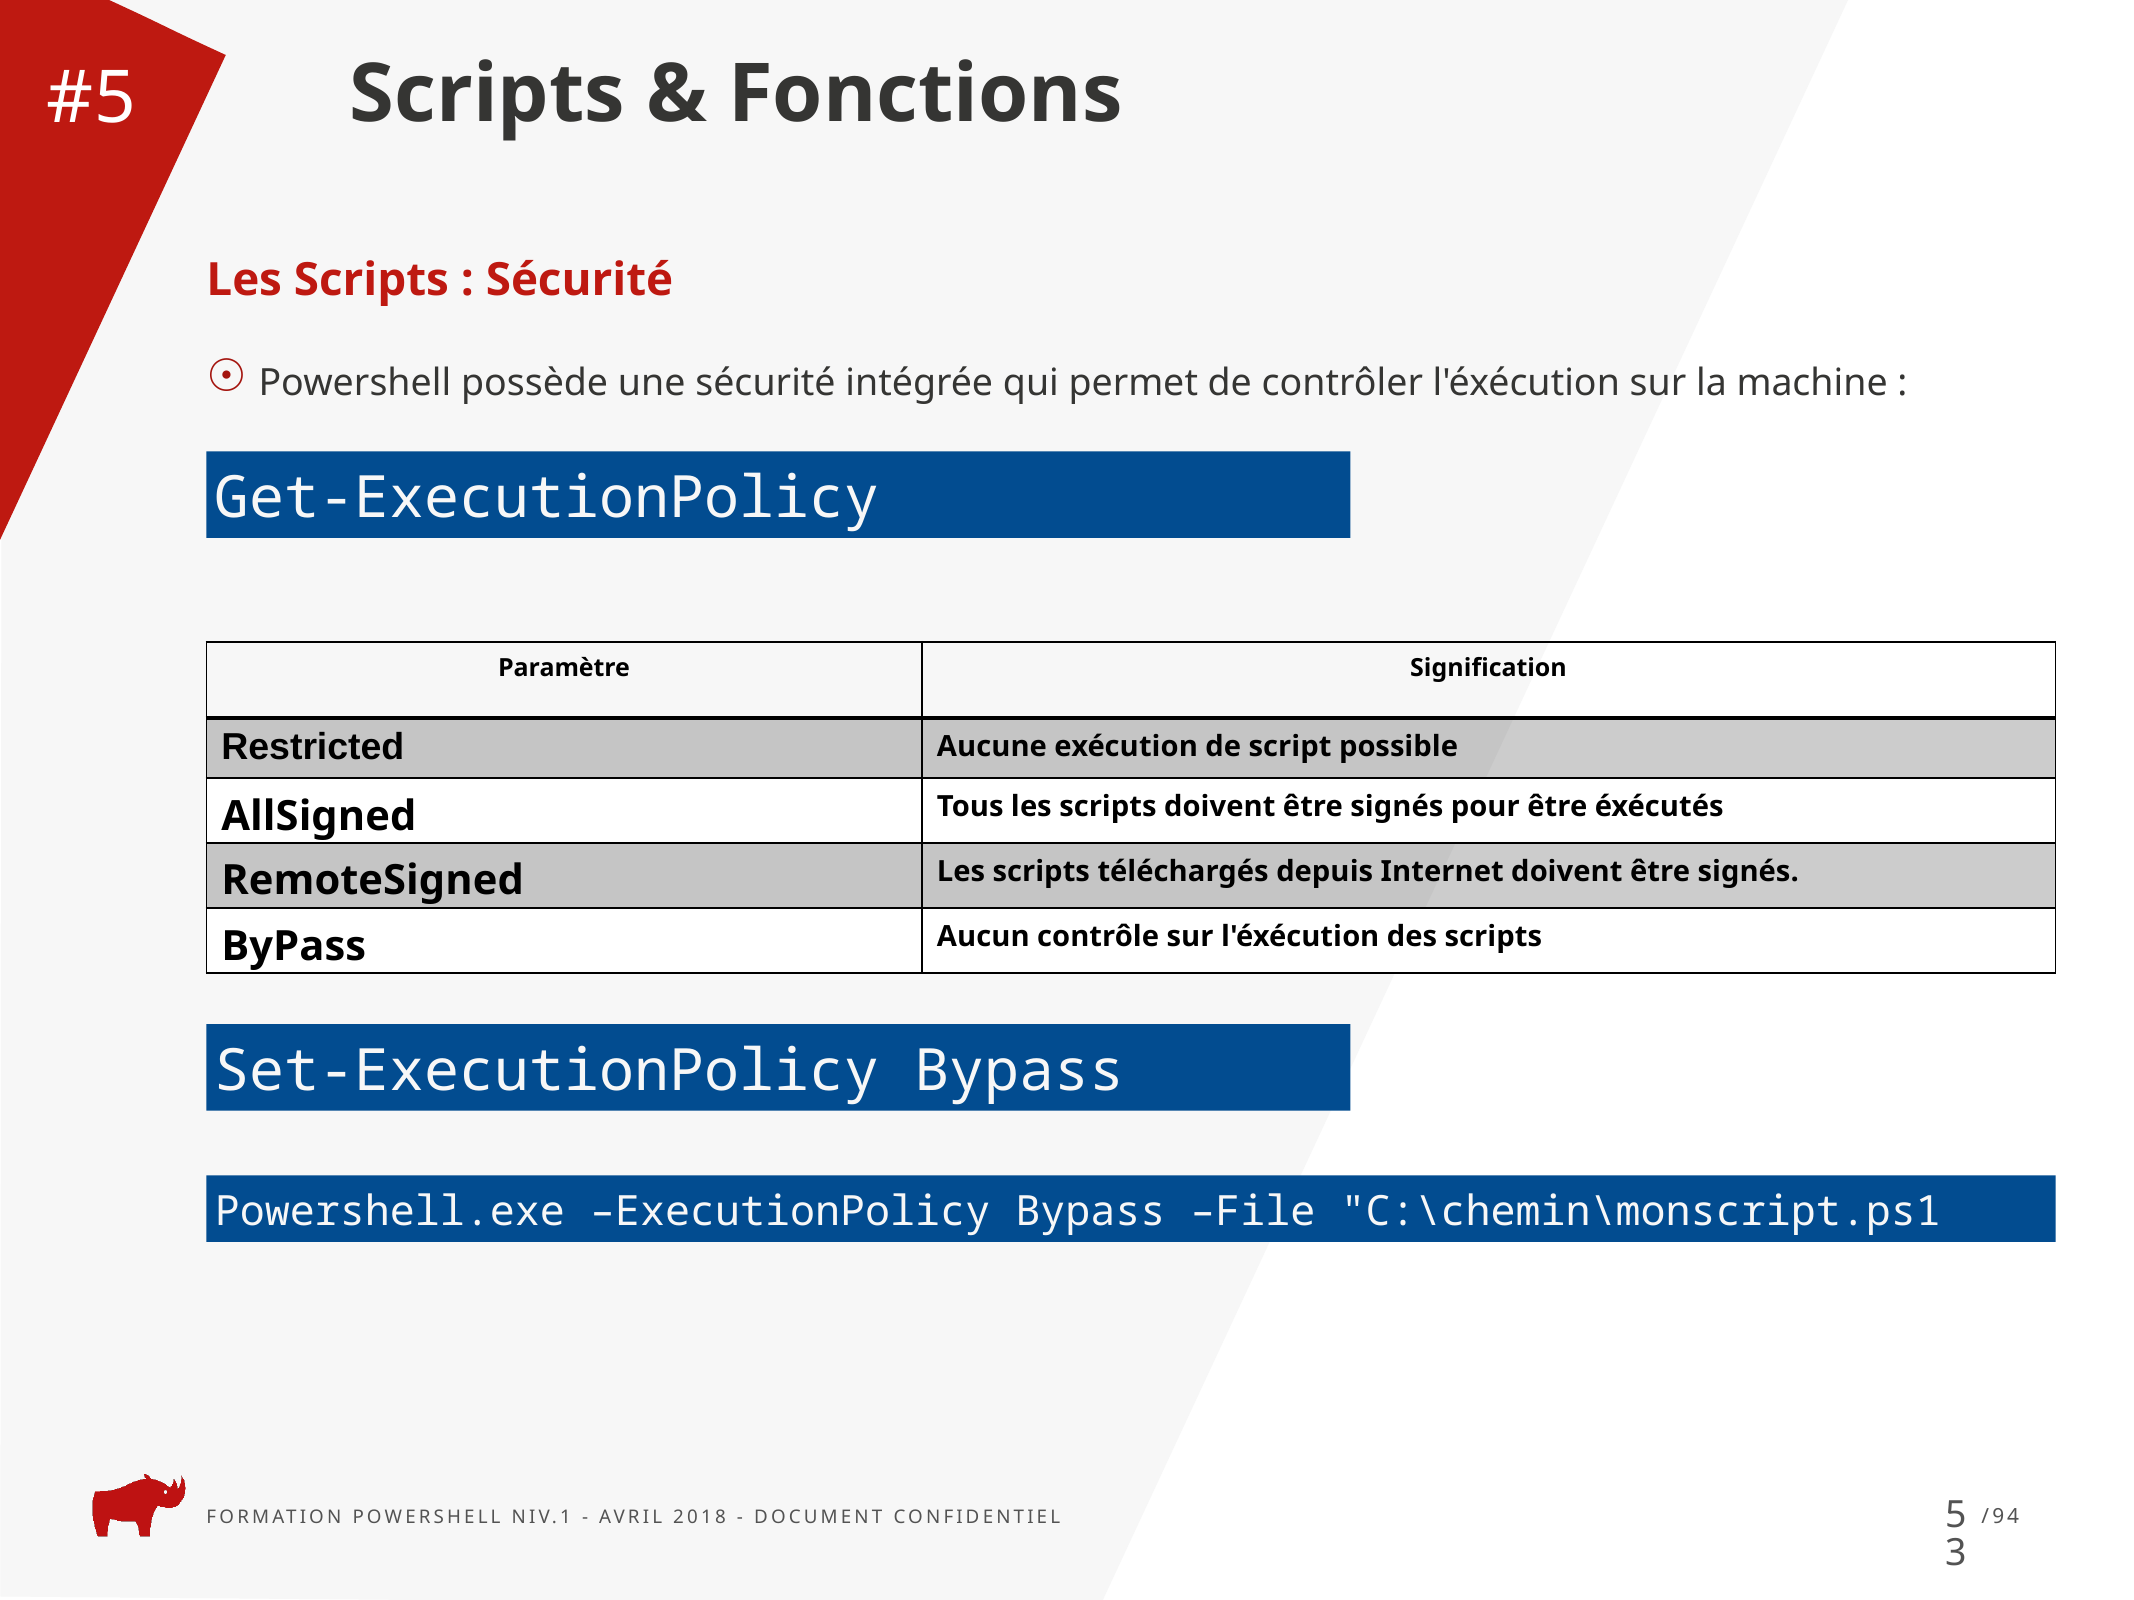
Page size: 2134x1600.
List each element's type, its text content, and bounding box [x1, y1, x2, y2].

text_box Les Scripts : Sécurité Powershell possède une sécurité intégrée qui permet de contrôler l'éxécution sur la machine : [206, 249, 2088, 1245]
table_cell ByPass [207, 909, 921, 972]
table_cell Restricted [207, 720, 921, 777]
table_header Paramètre [207, 643, 921, 716]
table_cell AllSigned [207, 779, 921, 842]
text_box Powershell.exe –ExecutionPolicy Bypass –File "C:\chemin\monscript.ps1 [206, 1175, 2056, 1242]
picture [44, 1440, 230, 1572]
table_cell Tous les scripts doivent être signés pour être éxécutés [923, 779, 2055, 842]
title Scripts & Fonctions [340, 0, 2134, 147]
text_box Set-ExecutionPolicy Bypass [206, 1024, 1351, 1111]
table_cell Aucune exécution de script possible [923, 720, 2055, 777]
text_box #5 [38, 40, 145, 145]
table_cell Les scripts téléchargés depuis Internet doivent être signés. [923, 844, 2055, 907]
table_cell RemoteSigned [207, 844, 921, 907]
slide_number 53 [1936, 1481, 1979, 1538]
text_box Get-ExecutionPolicy [206, 451, 1351, 538]
table_cell Aucun contrôle sur l'éxécution des scripts [923, 909, 2055, 972]
table_header Signification [923, 643, 2055, 716]
